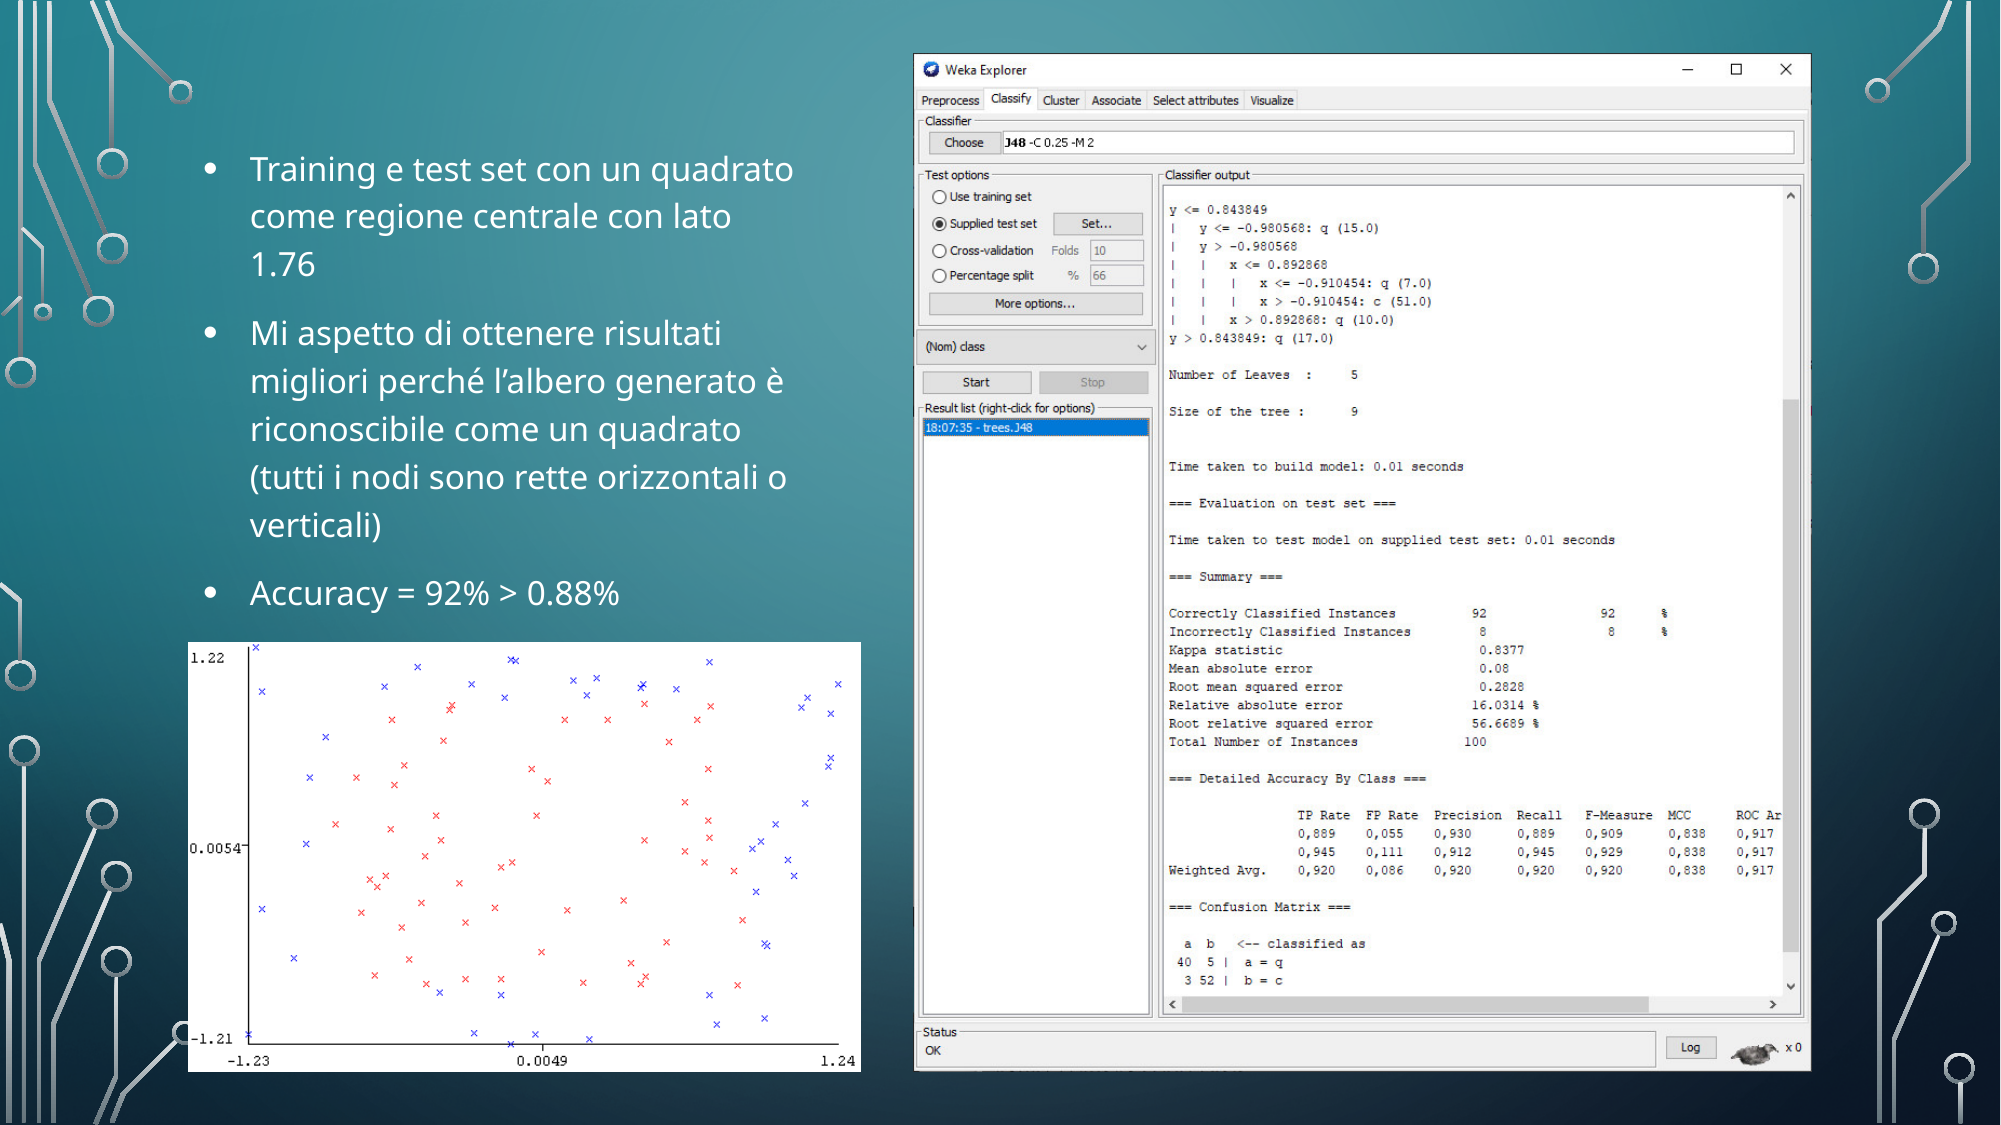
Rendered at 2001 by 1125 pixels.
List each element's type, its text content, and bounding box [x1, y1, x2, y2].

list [913, 53, 1813, 1072]
list Training e test set con un quadrato come regione centrale con lato 1.76 Mi aspetto di ottenere risultati migliori perché l’albero generato è riconoscibile come un quadrato (tutti i nodi sono rette orizzontali o verticali) Accuracy = 92% > 0.88% Nodi in 0.84 e 0.89, molto vicini a 0.88 [188, 132, 821, 642]
picture [187, 642, 861, 1072]
